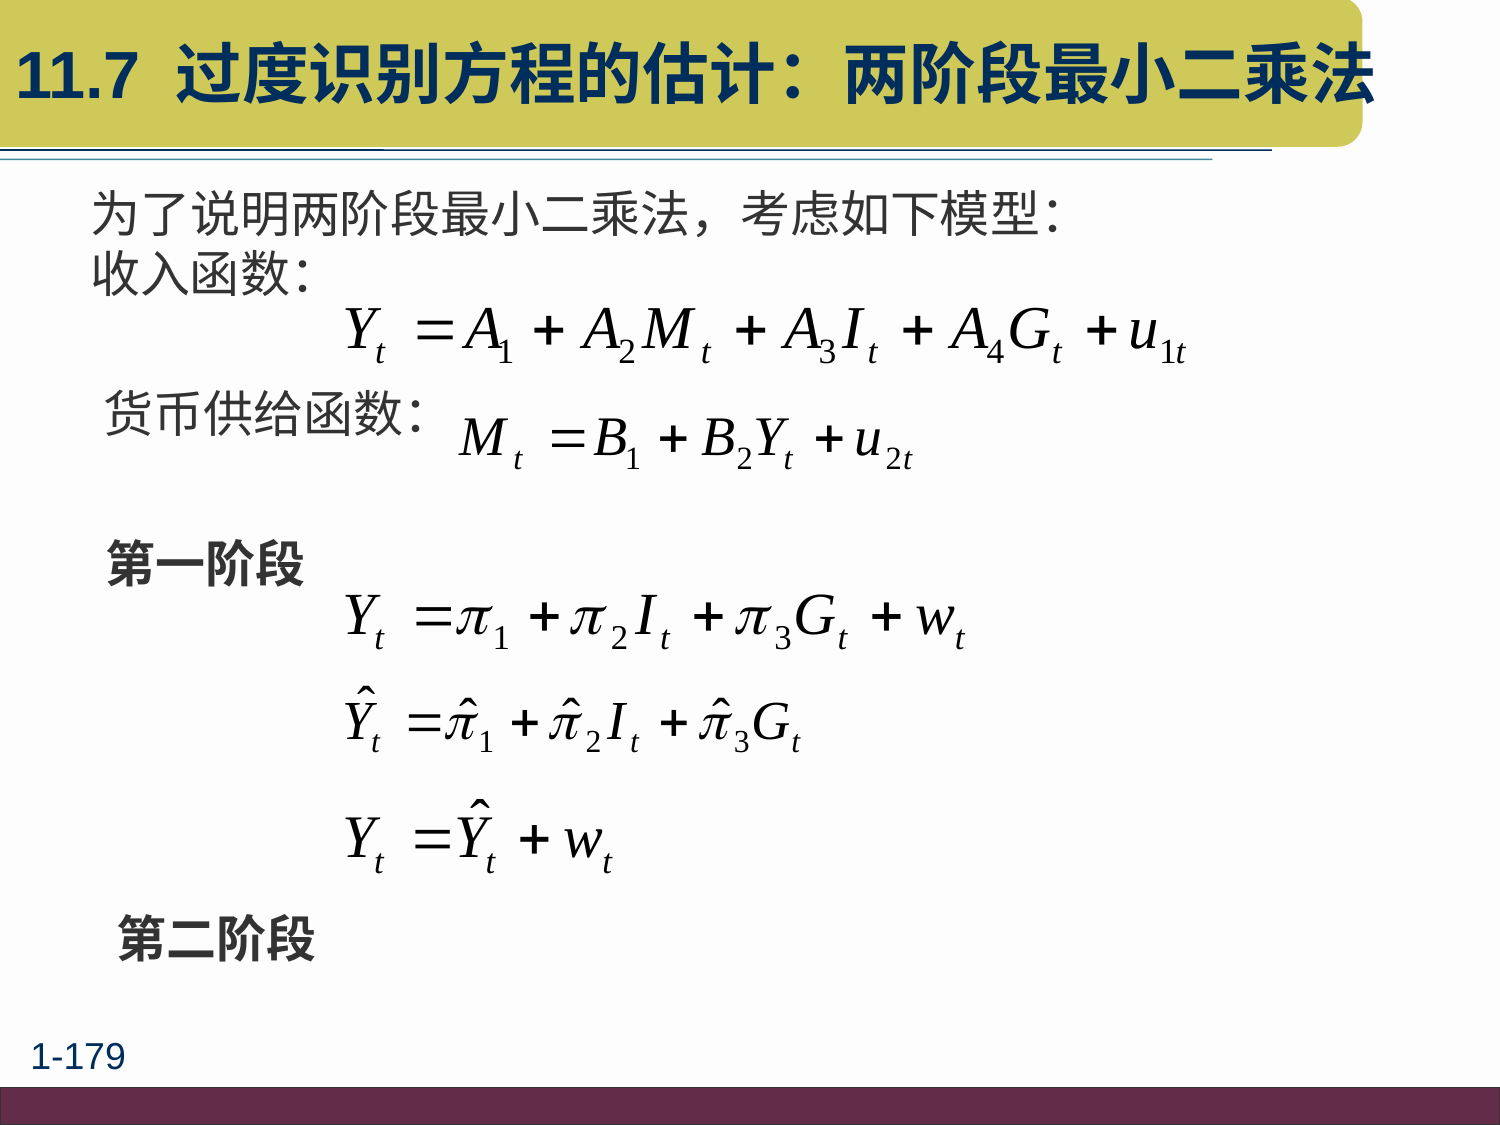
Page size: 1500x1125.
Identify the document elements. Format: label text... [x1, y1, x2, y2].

text_box 第二阶段 [101, 900, 343, 975]
picture [337, 674, 813, 767]
picture [449, 399, 925, 484]
text_box 第一阶段 [90, 525, 343, 600]
text_box 货币供给函数： [88, 375, 480, 450]
text_box 为了说明两阶段最小二乘法，考虑如下模型： 收入函数： [75, 175, 1105, 310]
picture [337, 787, 625, 889]
picture [337, 574, 975, 665]
title 11.7 过度识别方程的估计：两阶段最小二乘法 [0, 0, 1425, 147]
picture [337, 287, 1200, 379]
